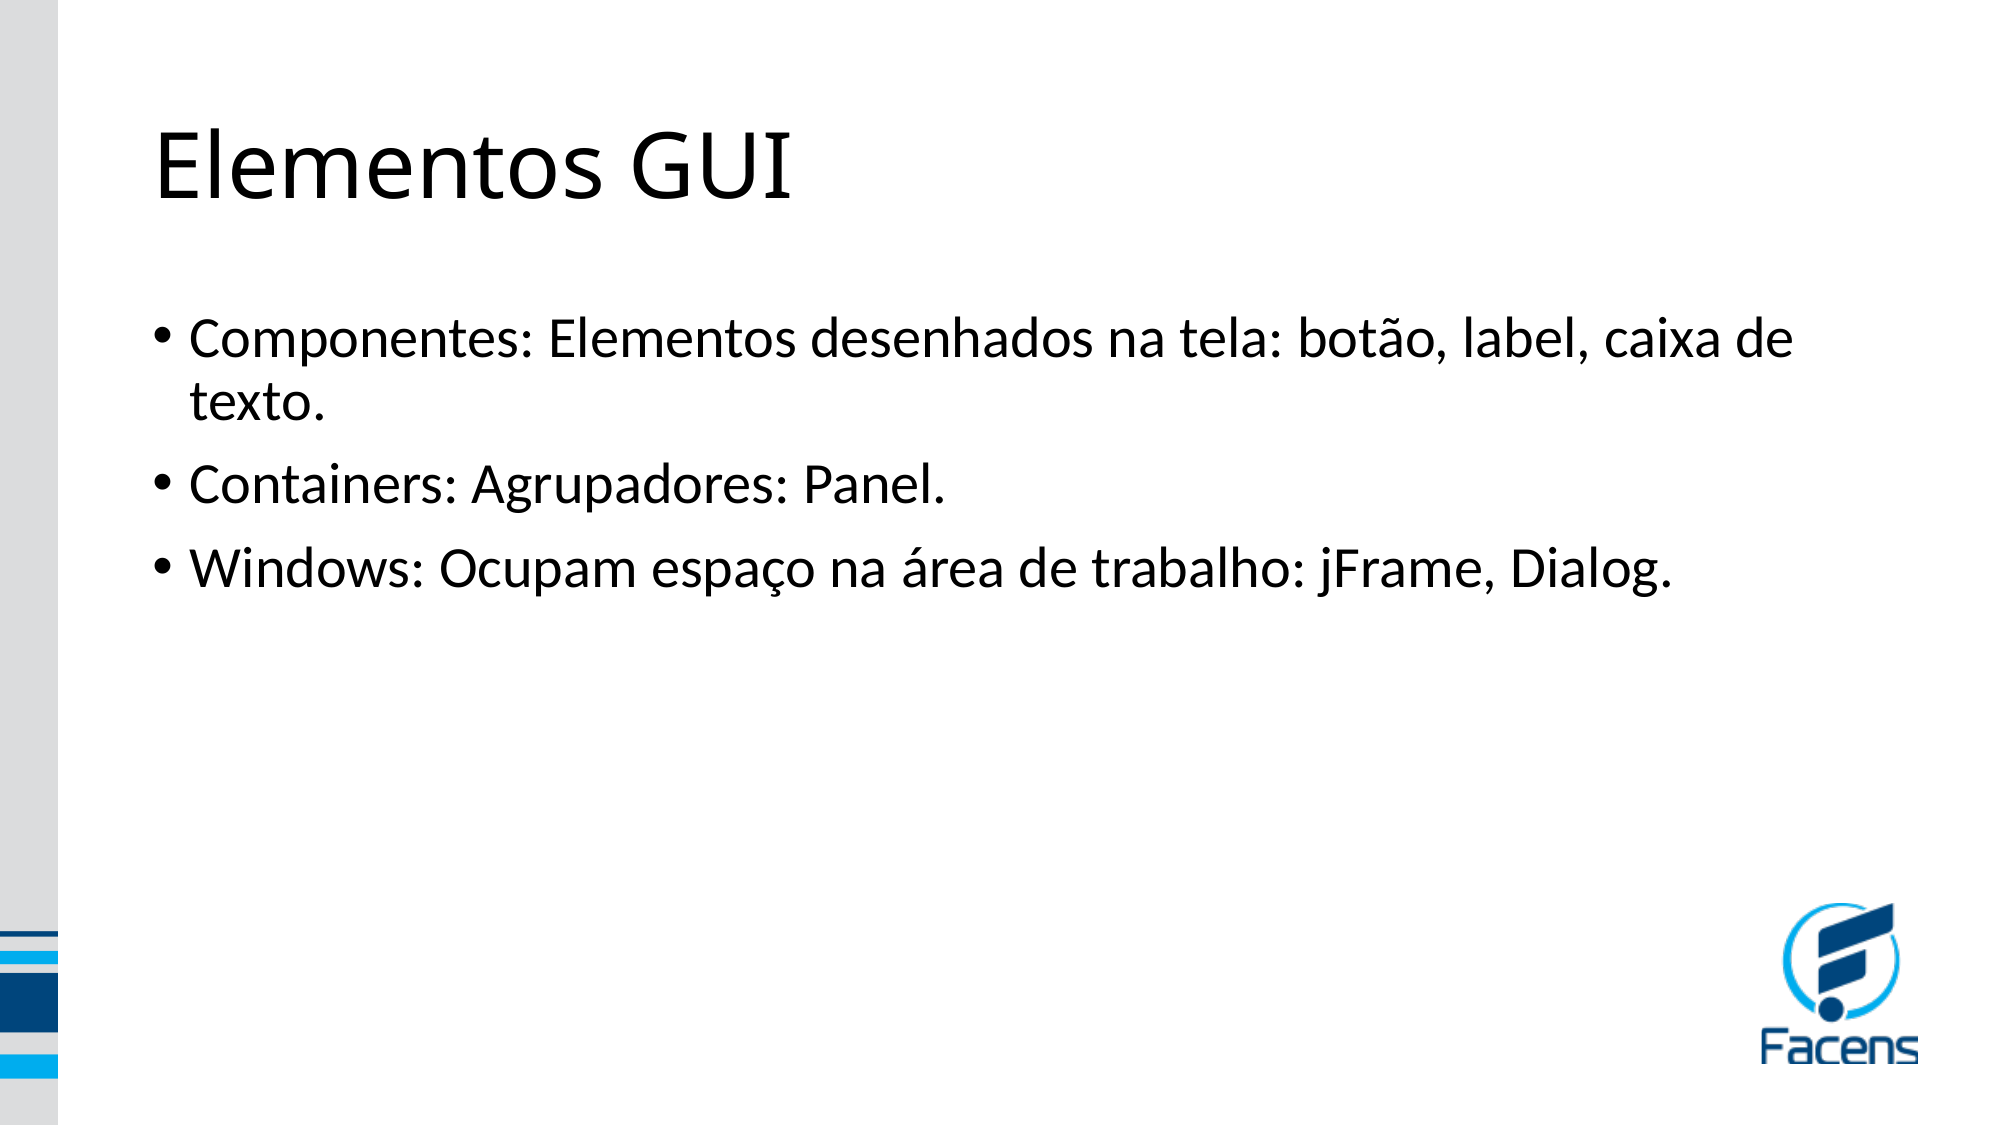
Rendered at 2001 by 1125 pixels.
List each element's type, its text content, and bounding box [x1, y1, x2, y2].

title Elementos GUI [137, 59, 1863, 278]
picture [0, 1079, 58, 1125]
picture [1761, 903, 1918, 1064]
list Componentes: Elementos desenhados na tela: botão, label, caixa de texto. Containers: Agrupadores: Panel. Windows: Ocupam espaço na área de trabalho: jFrame, Dialog. [137, 299, 1863, 1014]
picture [0, 965, 58, 1054]
picture [0, 0, 58, 950]
